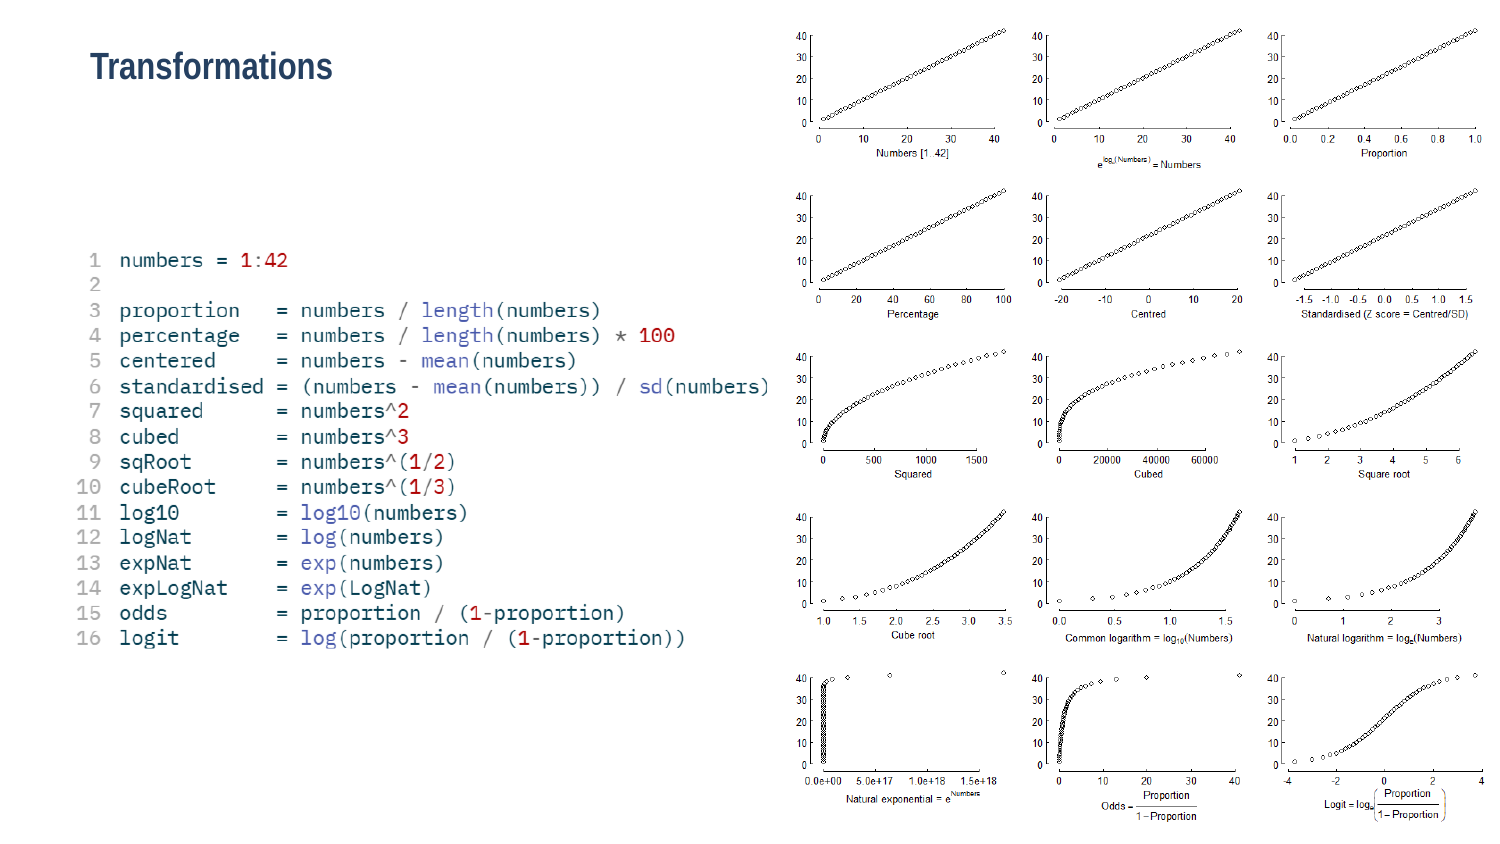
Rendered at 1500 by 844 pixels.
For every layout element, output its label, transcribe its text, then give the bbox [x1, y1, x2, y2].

title Transformations [75, 33, 776, 95]
picture [781, 21, 1488, 824]
picture [67, 248, 768, 649]
